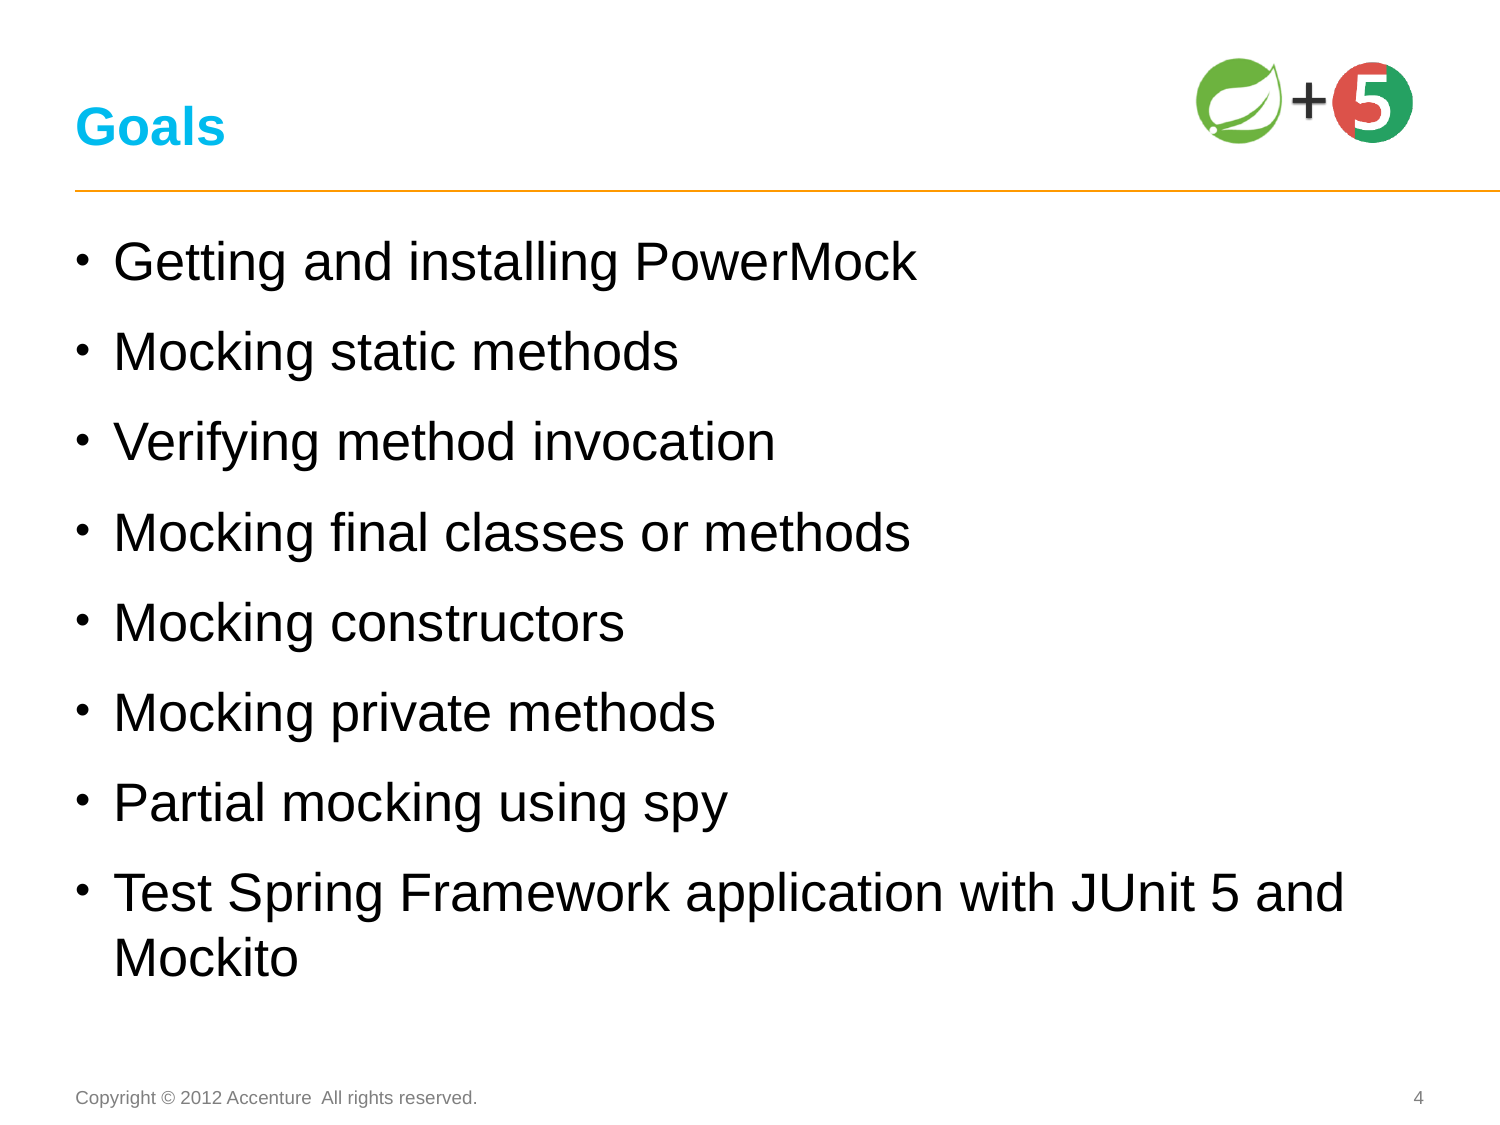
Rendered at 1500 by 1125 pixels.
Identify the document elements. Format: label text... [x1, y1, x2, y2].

list Getting and installing PowerMock Mocking static methods Verifying method invocation Mocking final classes or methods Mocking constructors Mocking private methods Partial mocking using spy Test Spring Framework application with JUnit 5 and Mockito [75, 226, 1425, 1018]
title Goals [75, 27, 1422, 157]
